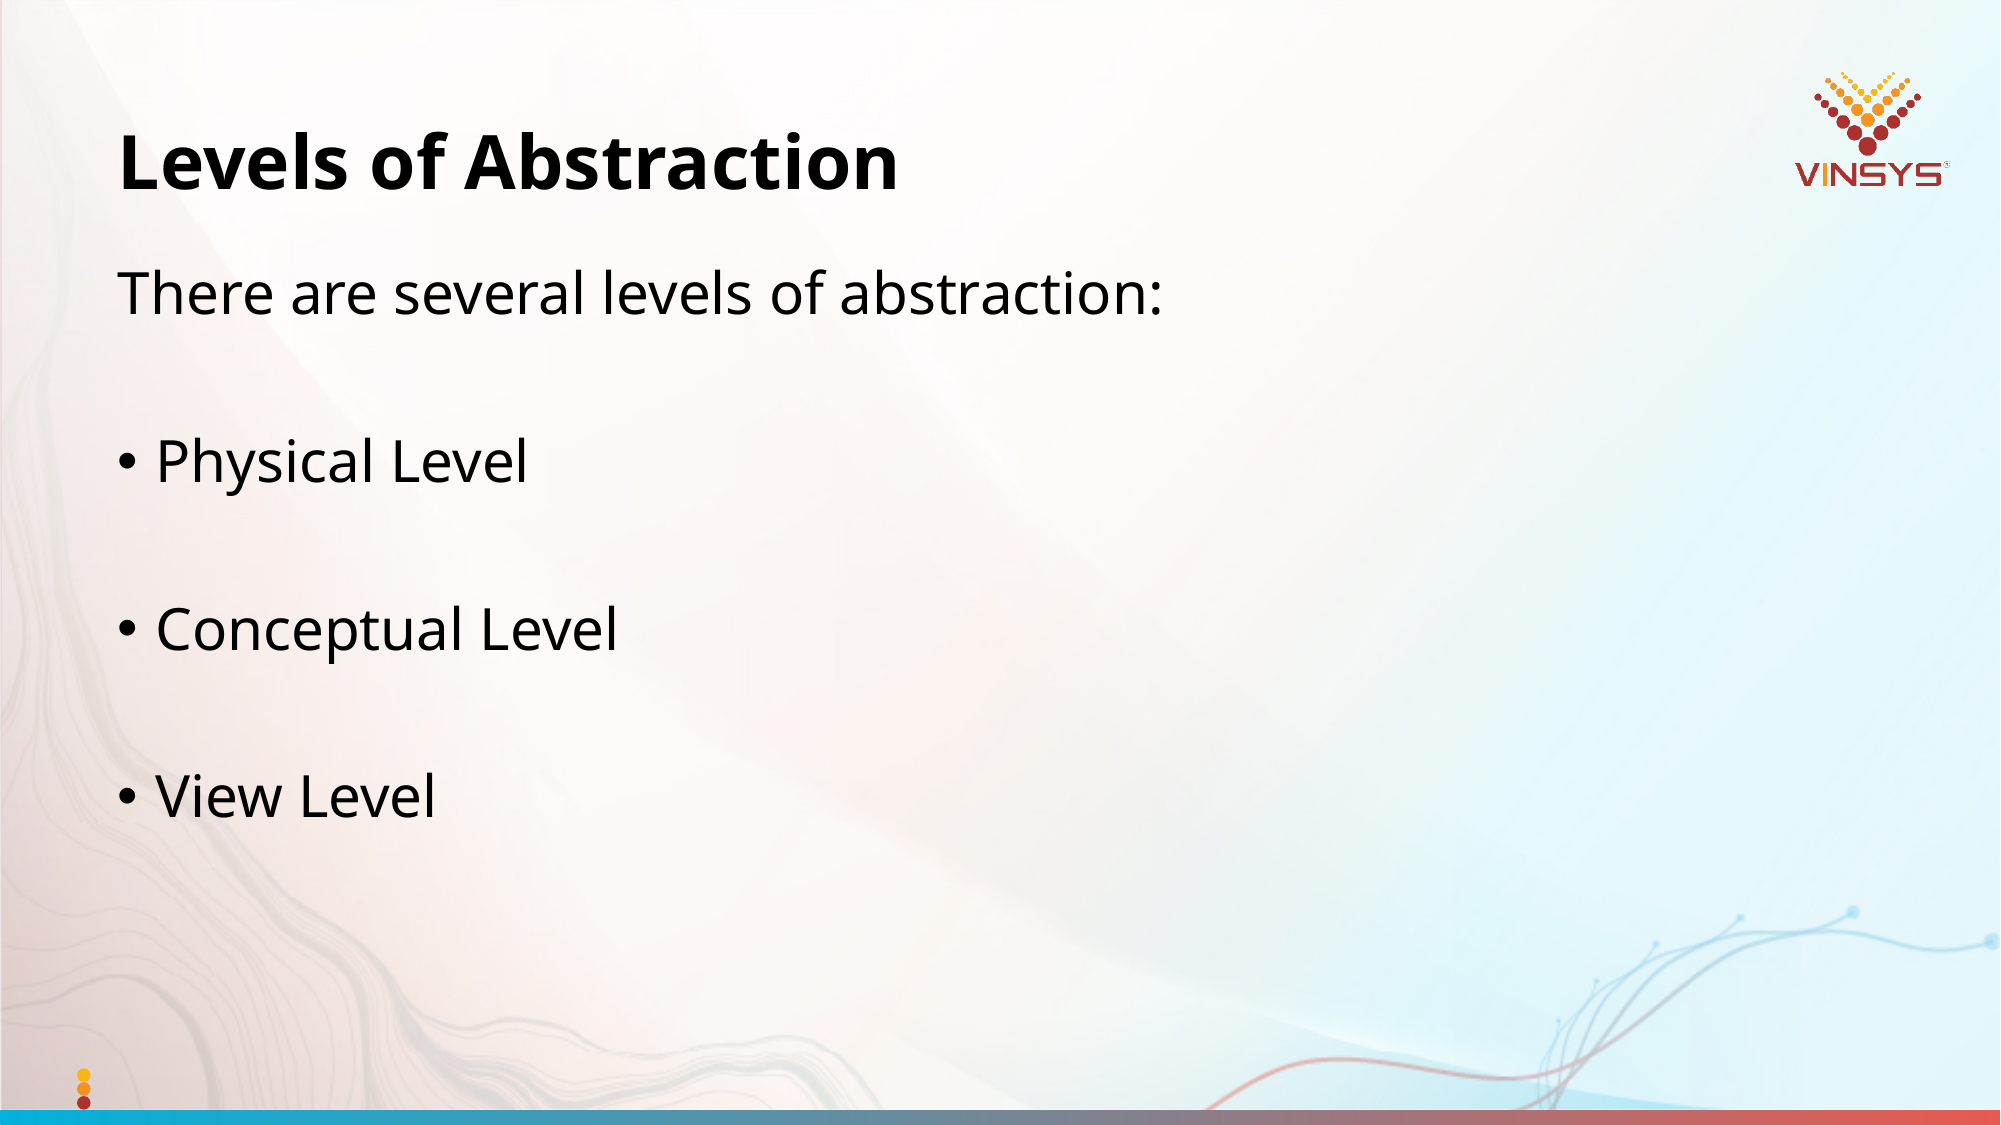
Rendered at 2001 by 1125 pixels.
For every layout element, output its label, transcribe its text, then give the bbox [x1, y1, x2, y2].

list There are several levels of abstraction: Physical Level Conceptual Level View Level [103, 257, 1917, 972]
title Levels of Abstraction [103, 117, 1917, 229]
picture [0, 0, 2000, 1110]
